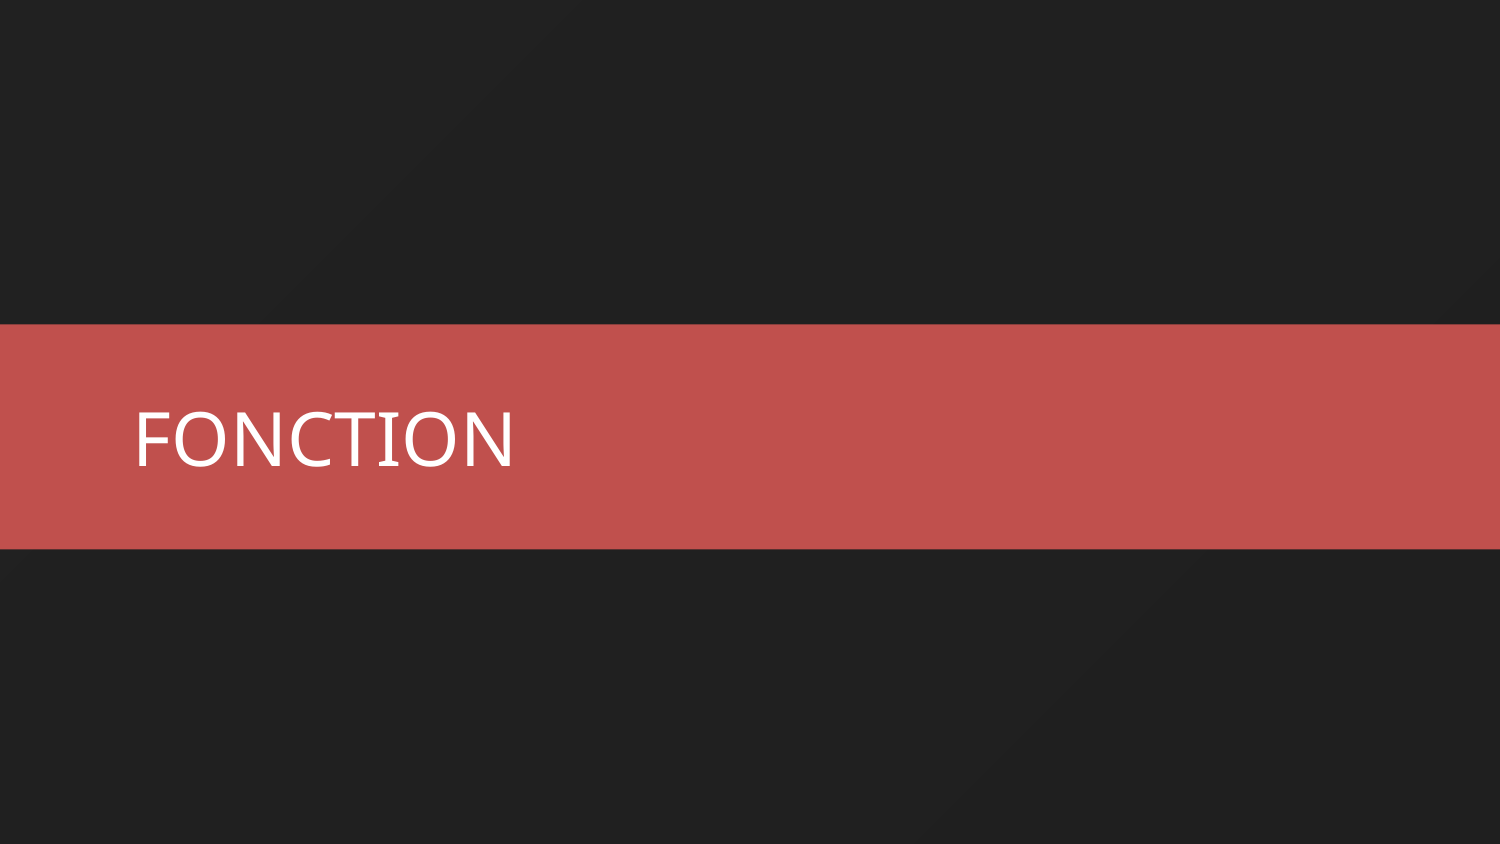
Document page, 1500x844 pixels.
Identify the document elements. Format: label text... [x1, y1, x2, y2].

text_box FONCTION [0, 322, 1500, 551]
